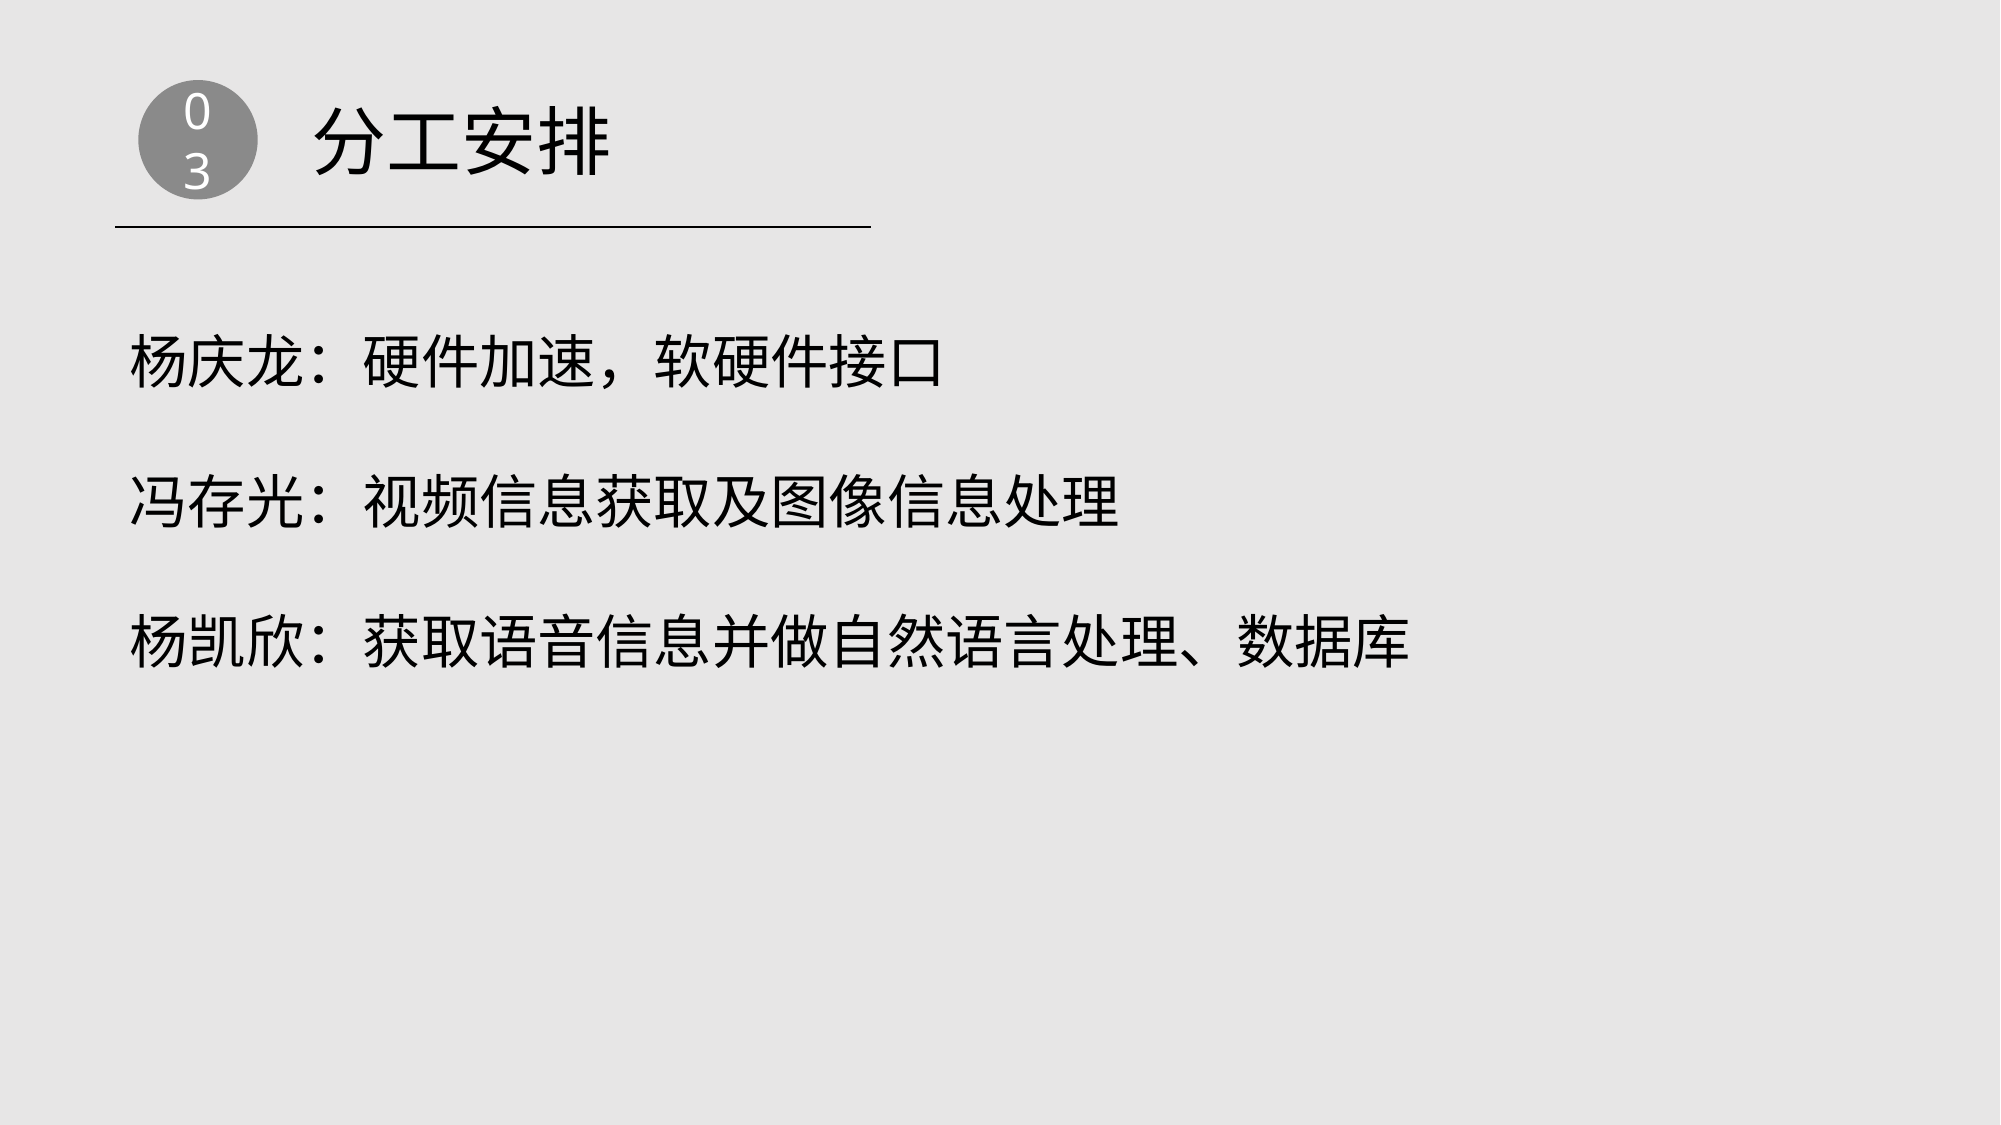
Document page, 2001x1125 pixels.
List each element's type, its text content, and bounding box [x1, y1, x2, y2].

text_box 分工安排 [296, 86, 627, 192]
text_box 03 [137, 78, 259, 201]
text_box 杨庆龙：硬件加速，软硬件接口 冯存光：视频信息获取及图像信息处理 杨凯欣：获取语音信息并做自然语言处理、数据库 [115, 317, 1792, 683]
